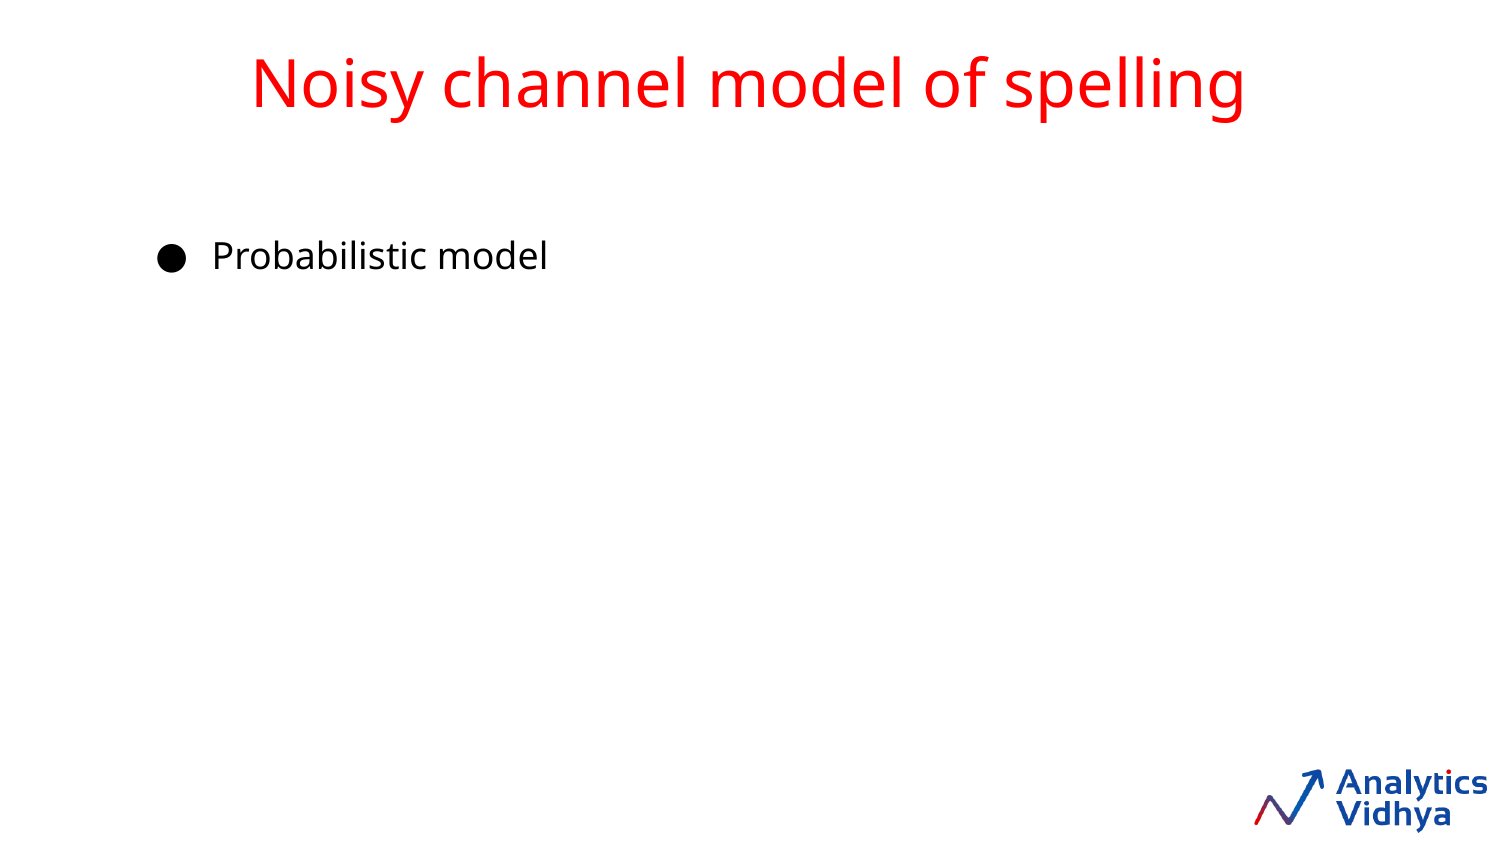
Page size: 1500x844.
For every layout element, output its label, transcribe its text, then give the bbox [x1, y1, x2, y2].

picture [1233, 757, 1500, 844]
text_box Noisy channel model of spelling [0, 35, 1500, 124]
text_box Probabilistic model [121, 171, 1379, 636]
